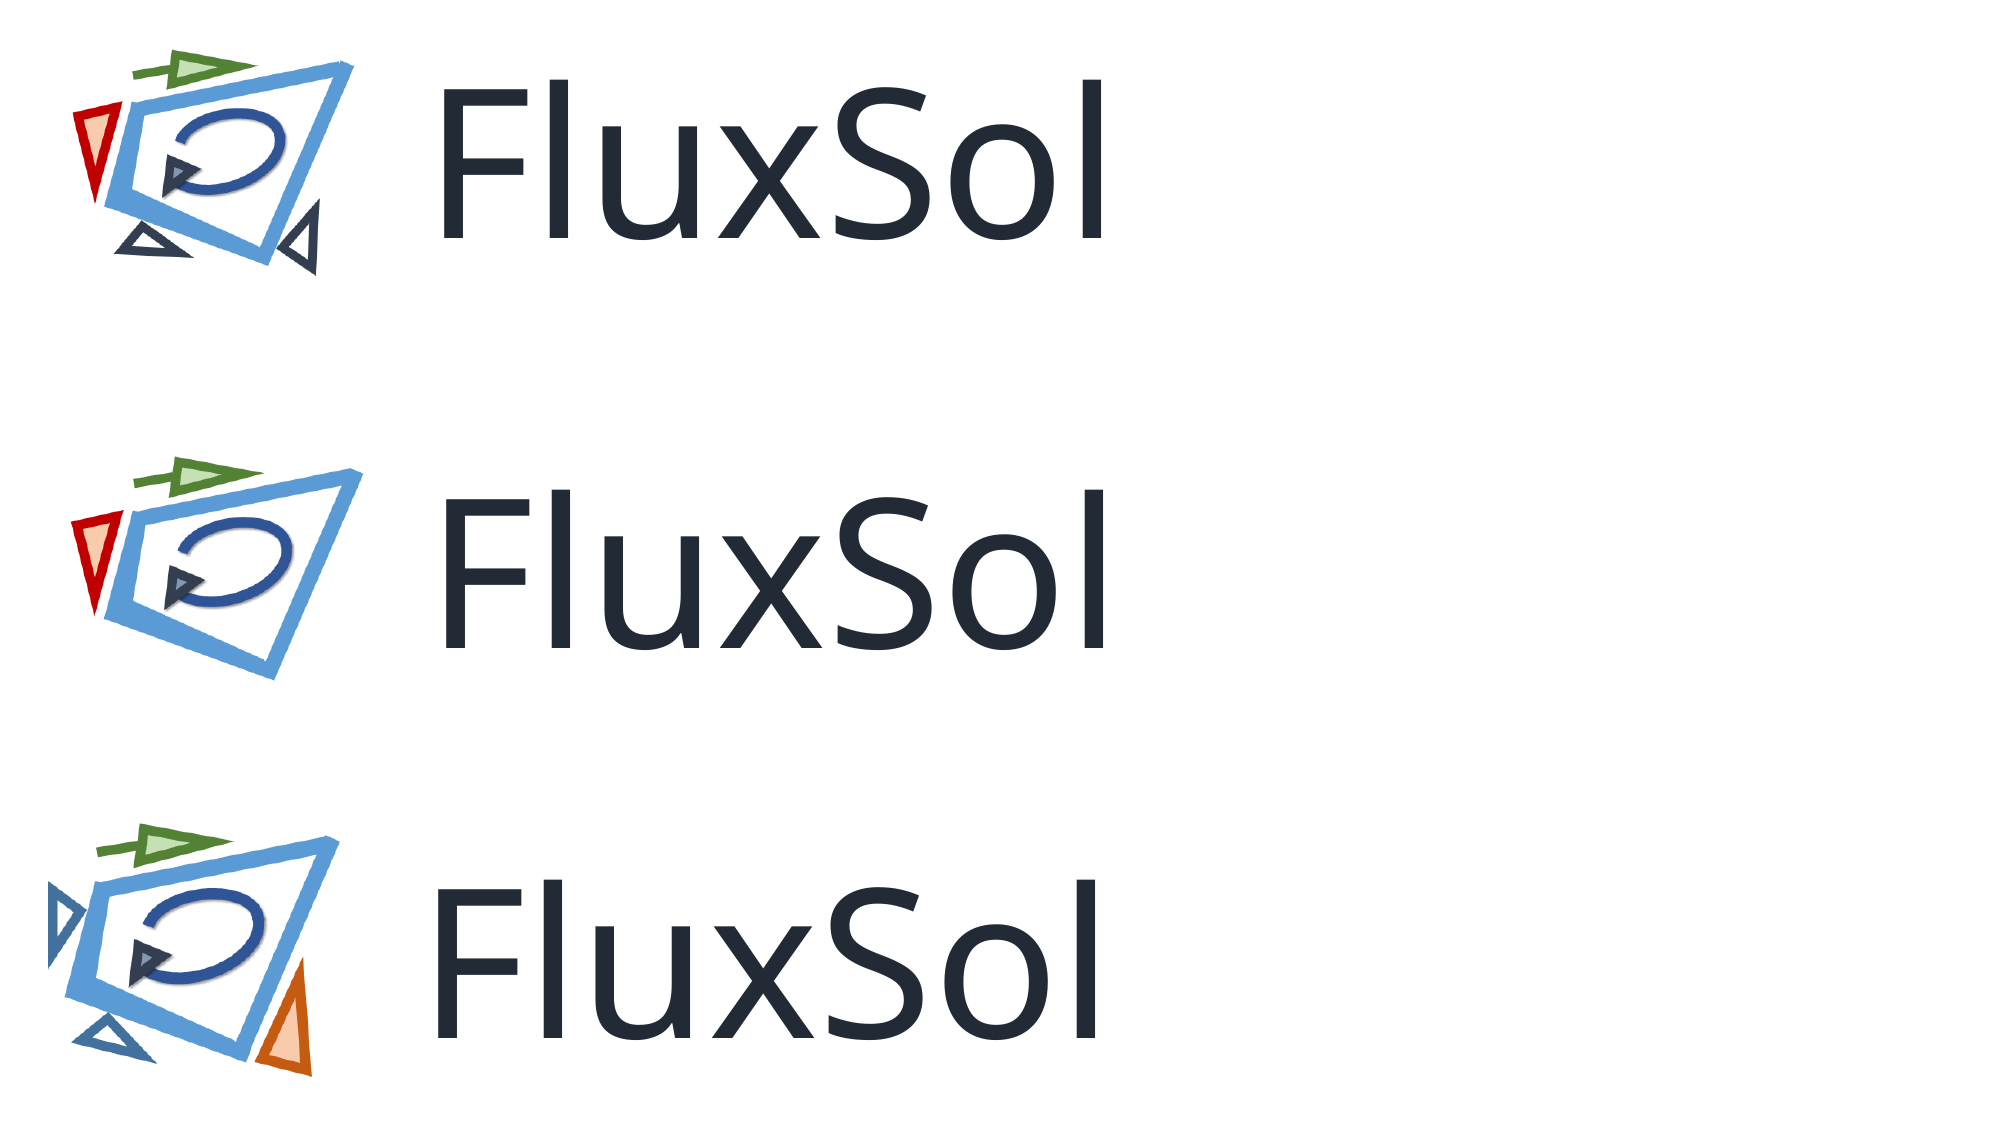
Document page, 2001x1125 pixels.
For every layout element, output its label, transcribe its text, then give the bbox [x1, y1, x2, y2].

title FluxSol [409, 62, 1642, 280]
text_box FluxSol [403, 862, 1636, 1080]
picture [53, 34, 372, 288]
picture [31, 801, 362, 1096]
text_box FluxSol [411, 472, 1644, 690]
picture [57, 429, 382, 705]
